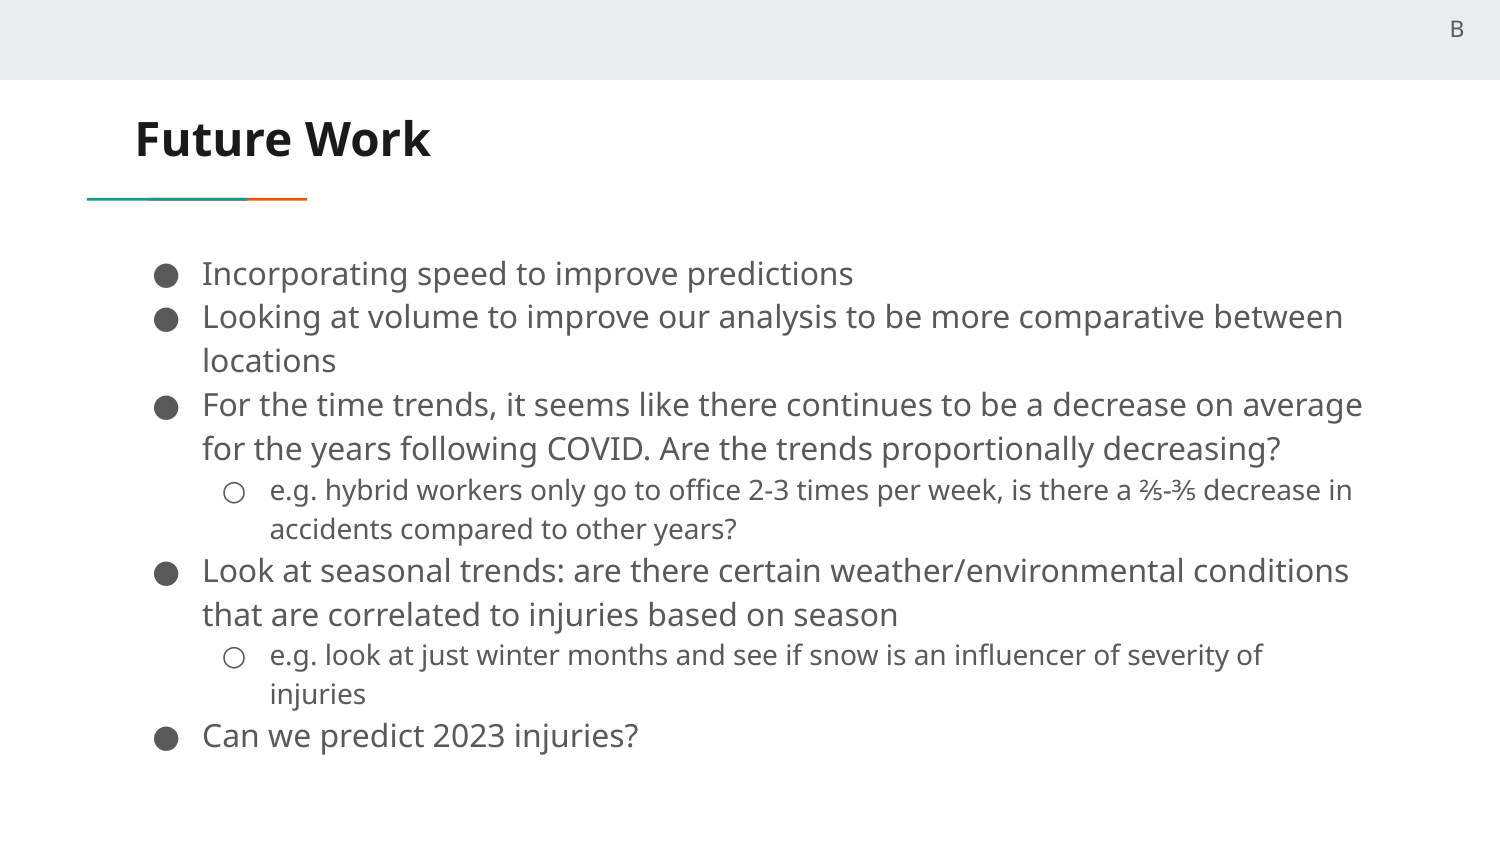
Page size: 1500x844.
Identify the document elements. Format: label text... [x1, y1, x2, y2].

list Incorporating speed to improve predictions Looking at volume to improve our analysis to be more comparative between locations For the time trends, it seems like there continues to be a decrease on average for the years following COVID. Are the trends proportionally decreasing? e.g. hybrid workers only go to office 2-3 times per week, is there a ⅖-⅗ decrease in accidents compared to other years? Look at seasonal trends: are there certain weather/environmental conditions that are correlated to injuries based on season e.g. look at just winter months and see if snow is an influencer of severity of injuries Can we predict 2023 injuries? [119, 232, 1381, 810]
title Future Work [119, 93, 1381, 182]
text_box B [1434, 0, 1494, 58]
